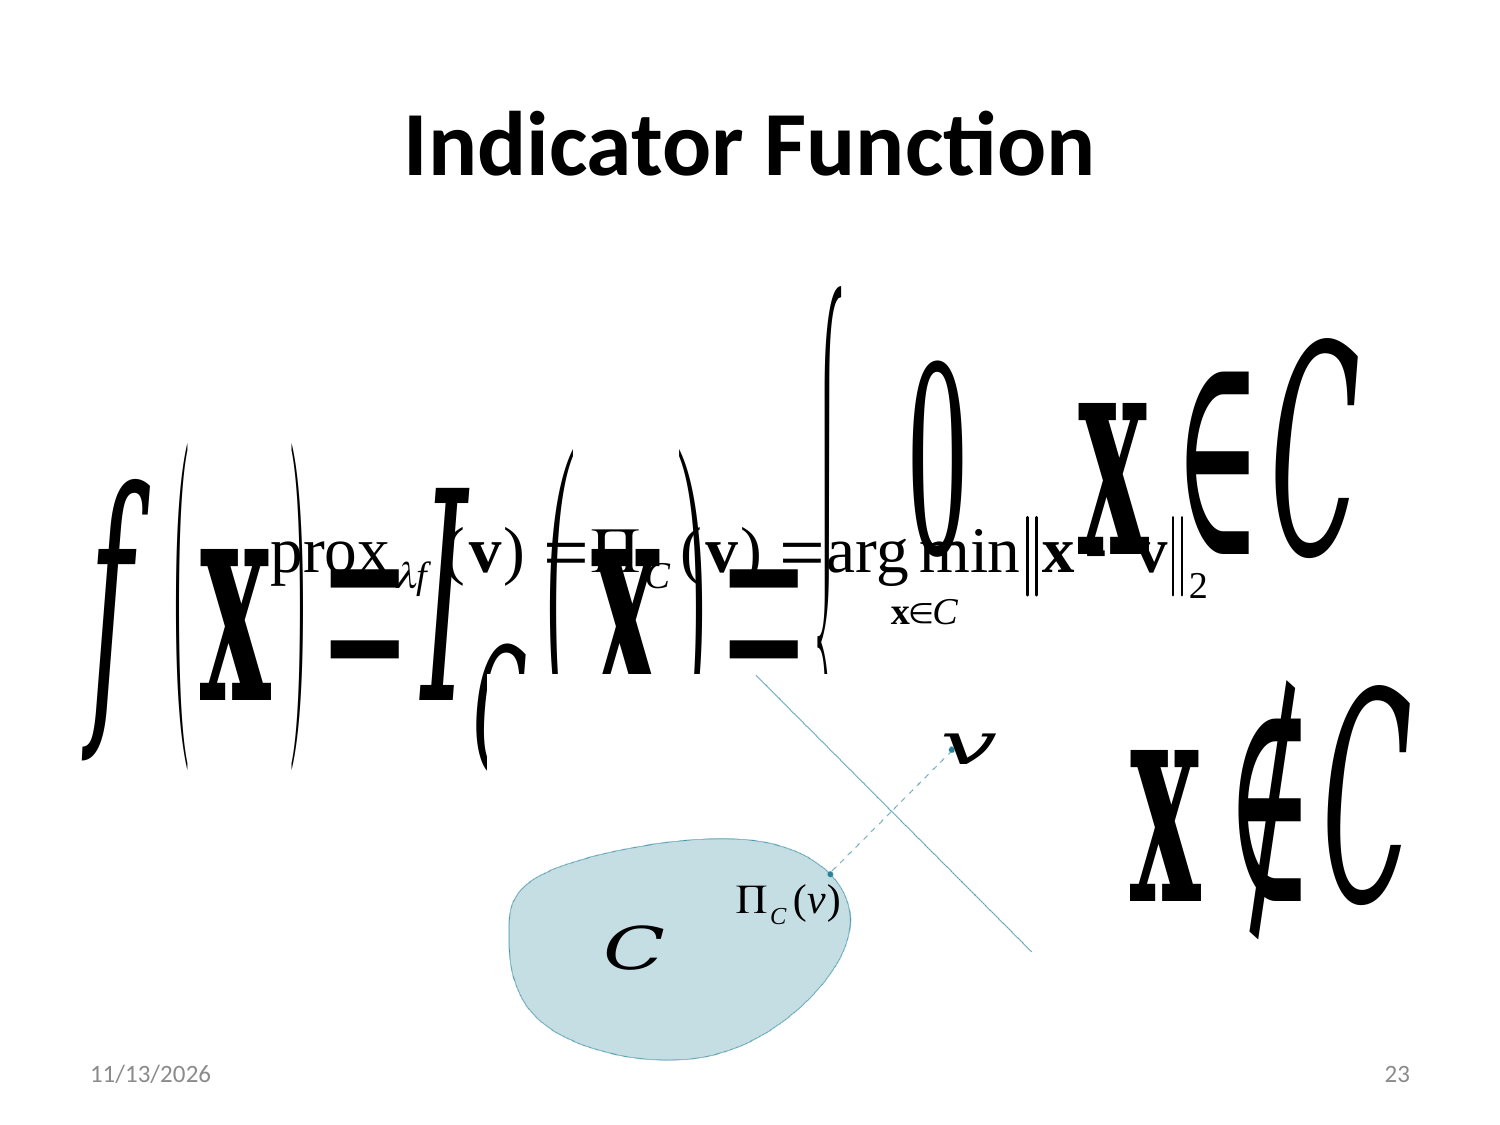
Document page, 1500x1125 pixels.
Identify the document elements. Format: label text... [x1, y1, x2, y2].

title Indicator Function [75, 45, 1425, 233]
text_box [487, 674, 1045, 1066]
slide_number 23 [1074, 1042, 1425, 1103]
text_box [260, 501, 1219, 638]
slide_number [75, 1042, 425, 1103]
